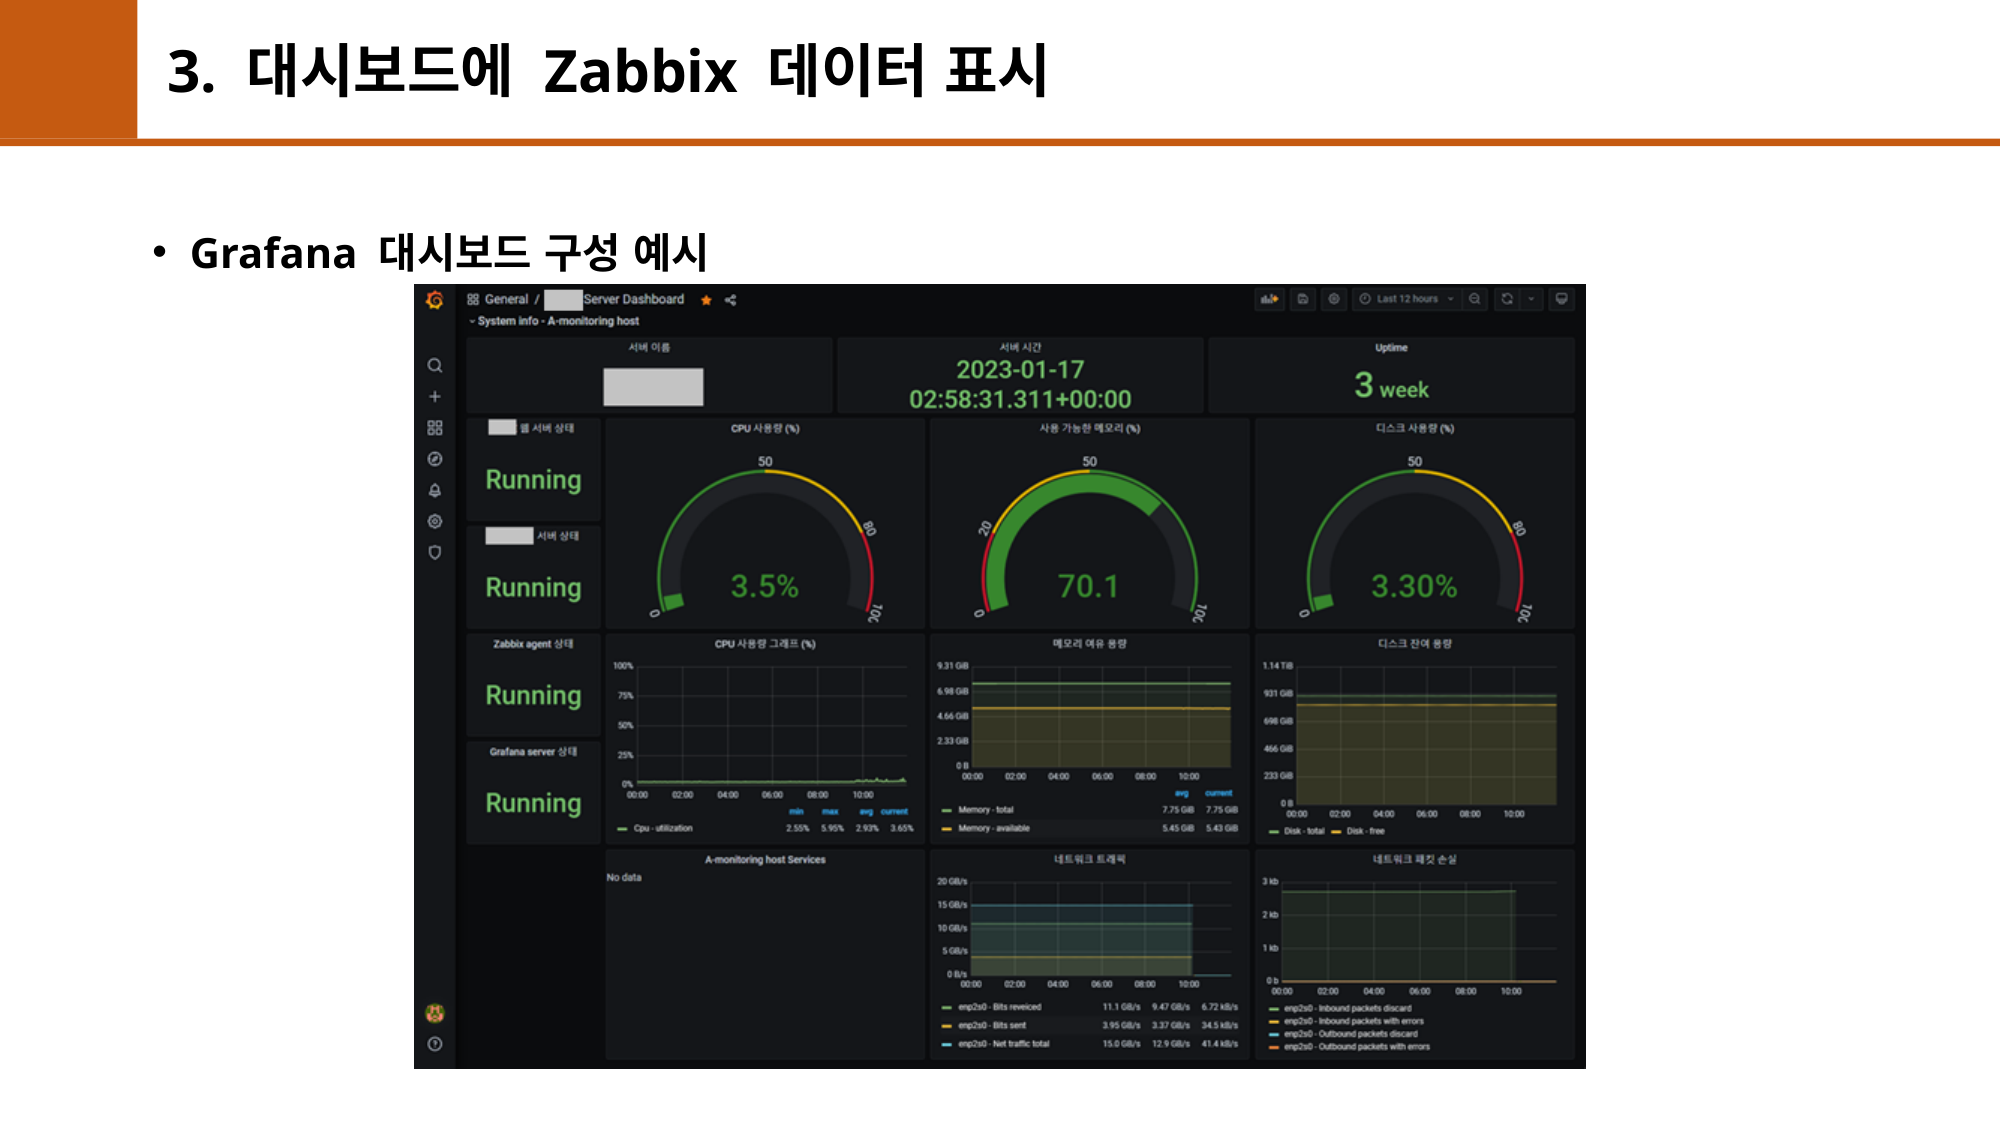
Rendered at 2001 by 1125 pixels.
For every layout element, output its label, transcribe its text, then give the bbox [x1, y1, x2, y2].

picture [414, 284, 1586, 1069]
text_box [0, 0, 138, 140]
list Grafana 대시보드 구성 예시 [137, 193, 1863, 999]
title 3. 대시보드에 Zabbix 데이터 표시 [138, 0, 2000, 138]
text_box [0, 138, 2000, 147]
